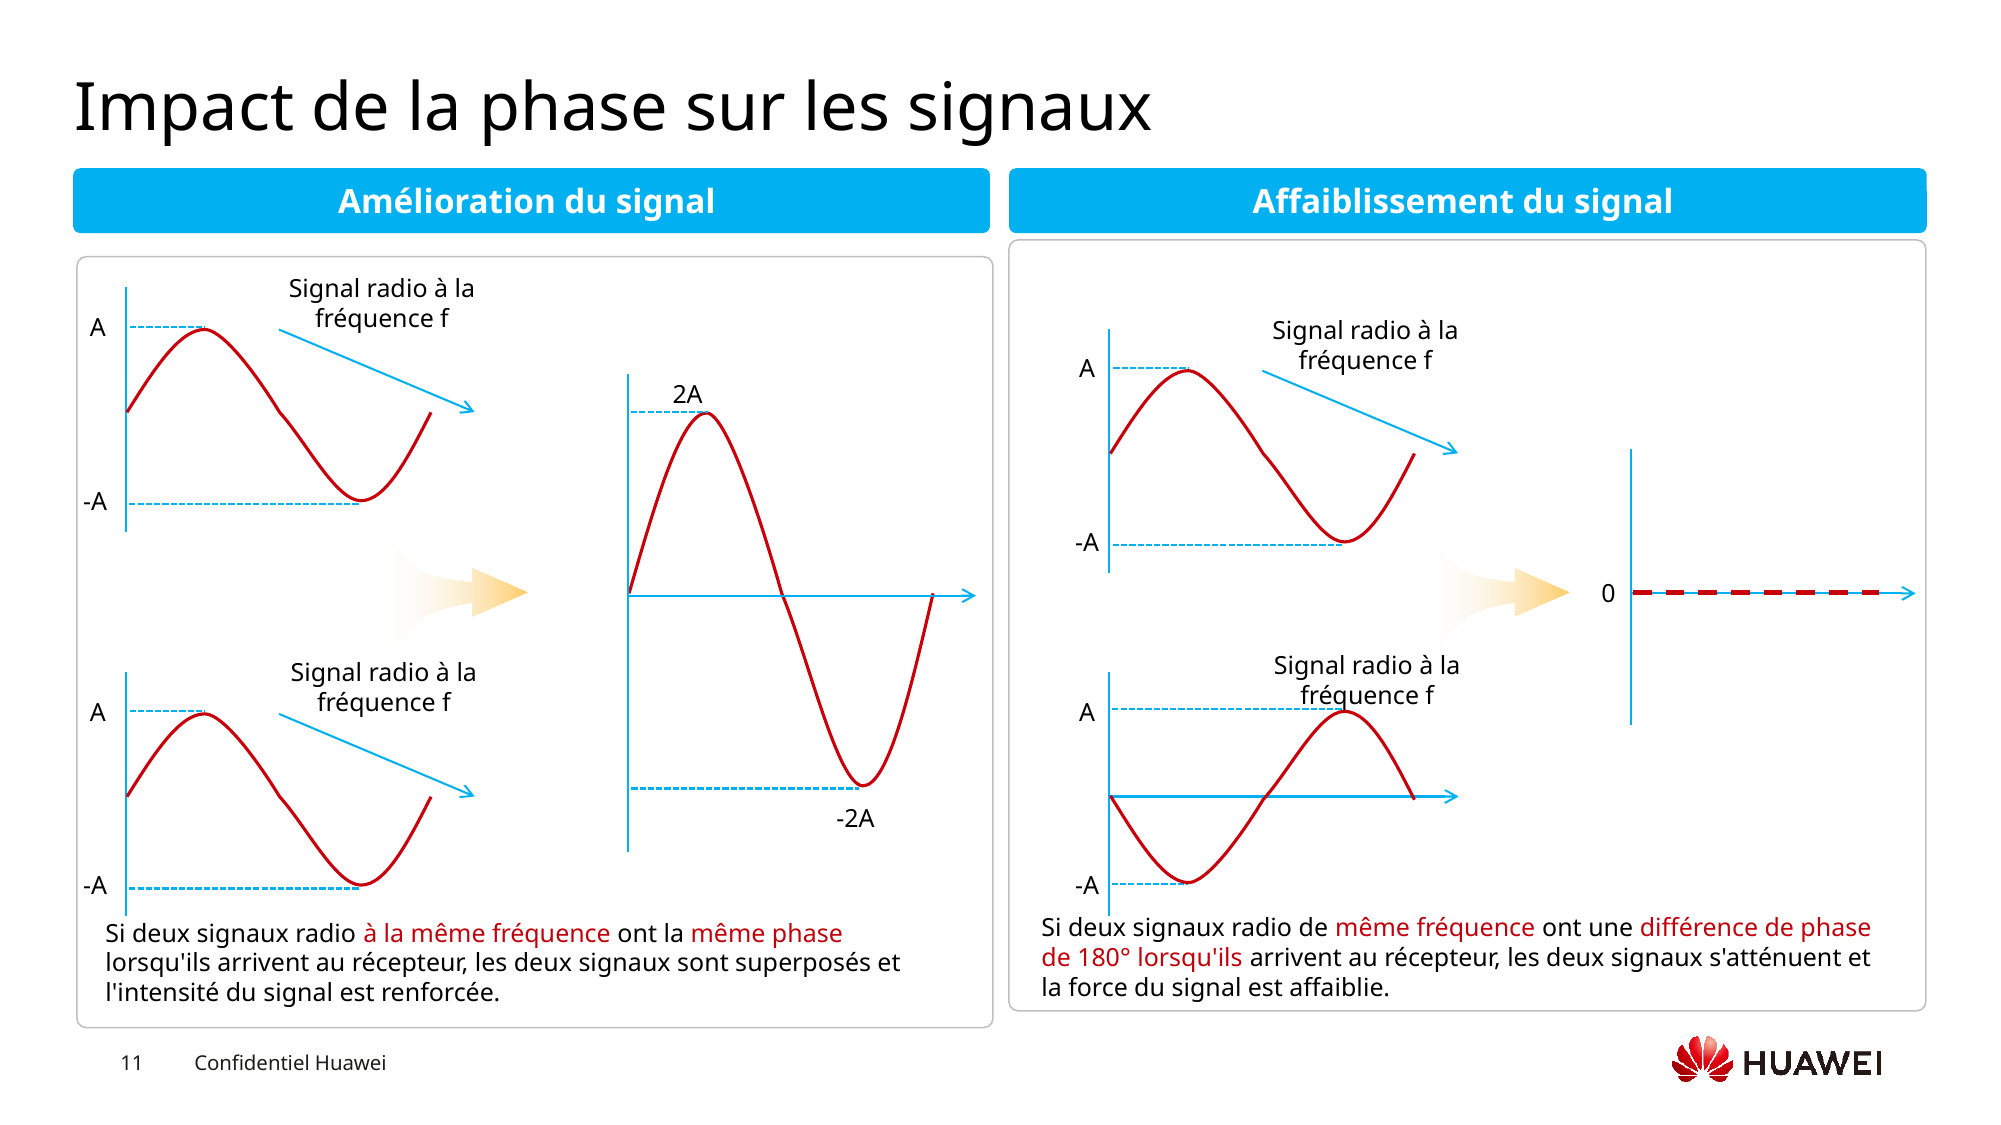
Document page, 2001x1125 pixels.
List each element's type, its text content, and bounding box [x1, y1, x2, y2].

text_box [75, 255, 994, 1029]
text_box 0 [1545, 570, 1630, 616]
text_box Affaiblissement du signal [1009, 168, 1927, 234]
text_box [68, 265, 508, 532]
text_box Si deux signaux radio de même fréquence ont une différence de phase de 180° lorsqu'ils arrivent au récepteur, les deux signaux s'atténuent et la force du signal est affaiblie. [1026, 904, 1891, 1010]
title Impact de la phase sur les signaux [74, 73, 1928, 155]
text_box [68, 649, 509, 917]
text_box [1051, 306, 1491, 573]
text_box [1007, 238, 1927, 1012]
text_box [1425, 565, 1573, 642]
picture [1672, 1036, 1881, 1082]
text_box Amélioration du signal [73, 168, 991, 234]
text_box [1051, 642, 1493, 917]
